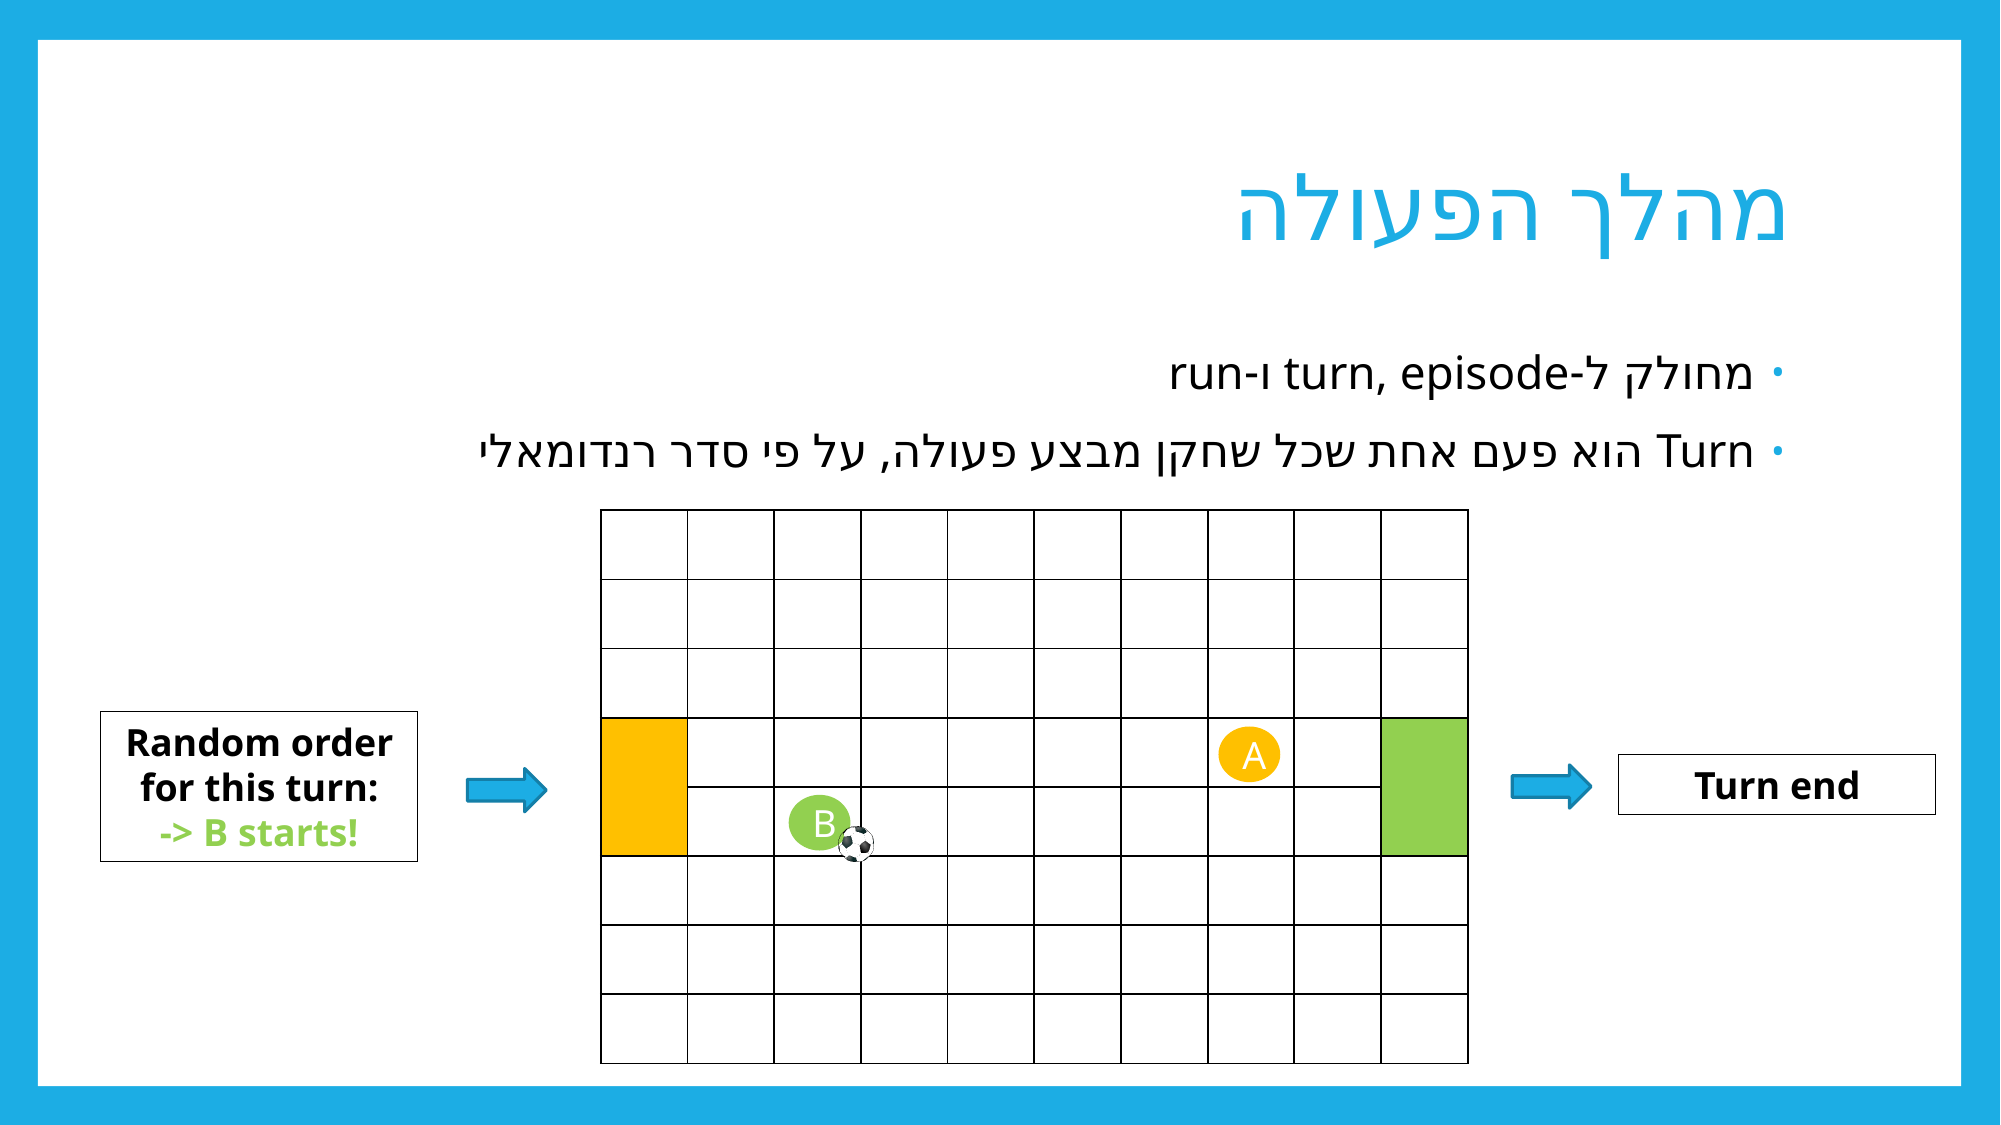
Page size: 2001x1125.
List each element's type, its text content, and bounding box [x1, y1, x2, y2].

table_cell [1295, 926, 1380, 993]
table_cell [1295, 649, 1380, 717]
table_cell [775, 719, 860, 786]
table_cell [1035, 719, 1120, 786]
table_cell [862, 649, 947, 717]
table_cell [1382, 719, 1467, 855]
table_cell [1035, 580, 1120, 648]
table_cell [1035, 857, 1120, 924]
table_cell [948, 995, 1033, 1063]
title מהלך הפעולה [187, 99, 1808, 323]
table_header [602, 511, 687, 579]
table_cell [1295, 788, 1380, 855]
table_cell [1122, 926, 1207, 993]
table_cell [1035, 788, 1120, 855]
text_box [788, 794, 874, 862]
text_box [465, 767, 548, 814]
table_cell [775, 926, 860, 993]
table_cell [1035, 649, 1120, 717]
table_header [775, 511, 860, 579]
text_box [1510, 763, 1593, 810]
table_cell [862, 995, 947, 1063]
table_cell [948, 719, 1033, 786]
table_cell [1122, 649, 1207, 717]
table_cell [688, 926, 773, 993]
table_cell [1295, 580, 1380, 648]
list מחולק ל-turn, episode ו-run Turn הוא פעם אחת שכל שחקן מבצע פעולה, על פי סדר רנדומאלי [187, 342, 1808, 1005]
table_cell [1035, 995, 1120, 1063]
table_cell [1209, 926, 1293, 993]
text_box Turn end [1618, 754, 1936, 815]
table_cell [948, 649, 1033, 717]
table_cell [862, 788, 947, 855]
table_header [948, 511, 1033, 579]
table_cell [1209, 857, 1293, 924]
table_cell [862, 580, 947, 648]
table_cell [1209, 788, 1293, 855]
table_header [1122, 511, 1207, 579]
table_cell [602, 649, 687, 717]
table_cell [948, 788, 1033, 855]
table_cell [1209, 719, 1293, 786]
table_cell [1122, 580, 1207, 648]
table_cell [602, 926, 687, 993]
table_cell [602, 580, 687, 648]
table_cell [688, 995, 773, 1063]
table_cell [948, 857, 1033, 924]
table_header [688, 511, 773, 579]
table_cell [1382, 580, 1467, 648]
table_cell [688, 857, 773, 924]
table_header [1382, 511, 1467, 579]
table_cell [775, 788, 860, 855]
table_cell [602, 719, 687, 855]
table_cell [1209, 649, 1293, 717]
table_cell [602, 995, 687, 1063]
table_cell [1295, 857, 1380, 924]
table_cell [775, 580, 860, 648]
table_header [1035, 511, 1120, 579]
table_cell [688, 719, 773, 786]
table_cell [1122, 719, 1207, 786]
table_cell [1382, 995, 1467, 1063]
table_cell [688, 580, 773, 648]
table_cell [602, 857, 687, 924]
table_cell [1122, 788, 1207, 855]
table_cell [862, 926, 947, 993]
table_cell [862, 719, 947, 786]
table_cell [1035, 926, 1120, 993]
text_box Random order for this turn: -> B starts! [100, 711, 418, 862]
table_cell [688, 649, 773, 717]
table_cell [862, 857, 947, 924]
table_cell [1382, 926, 1467, 993]
table_cell [1209, 580, 1293, 648]
table_cell [1295, 719, 1380, 786]
table_cell [775, 995, 860, 1063]
table_cell [1295, 995, 1380, 1063]
table_cell [948, 580, 1033, 648]
table_cell [688, 788, 773, 855]
table_cell [1209, 995, 1293, 1063]
table_header [862, 511, 947, 579]
table_cell [775, 649, 860, 717]
table_header [1209, 511, 1293, 579]
table_cell [1382, 649, 1467, 717]
table_cell [775, 857, 860, 924]
table_cell [1382, 857, 1467, 924]
table_header [1295, 511, 1380, 579]
table_cell [948, 926, 1033, 993]
table_cell [1122, 857, 1207, 924]
table_cell [1122, 995, 1207, 1063]
text_box A [1216, 724, 1282, 784]
